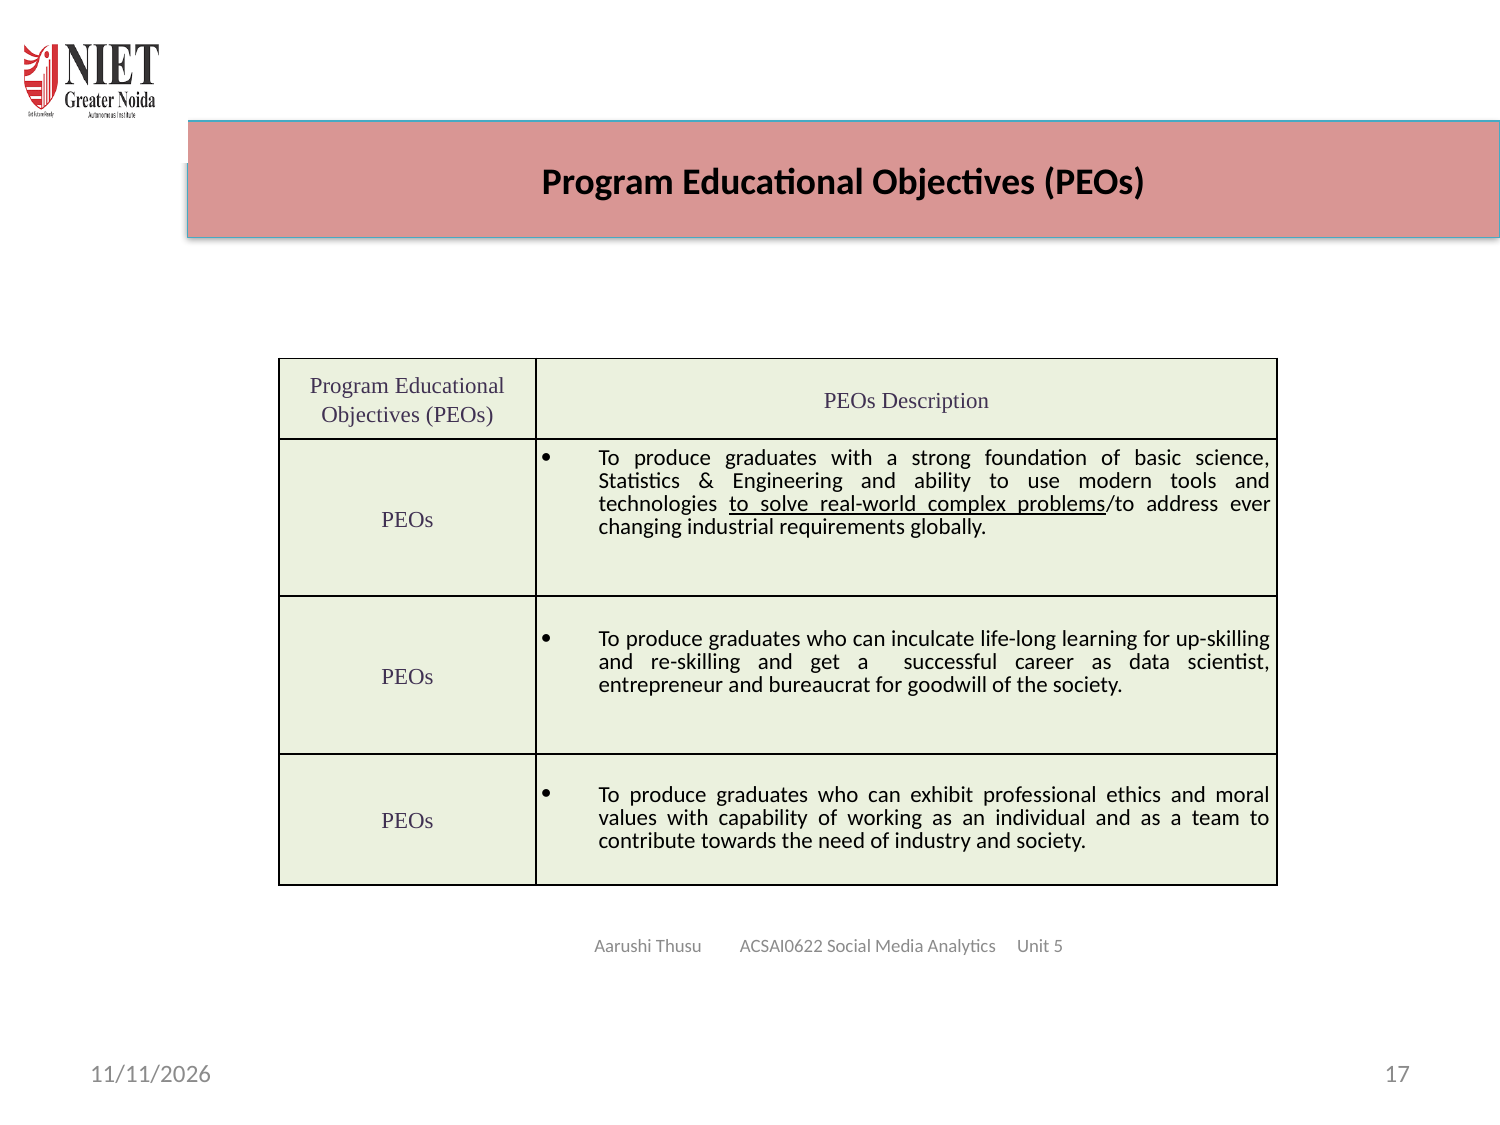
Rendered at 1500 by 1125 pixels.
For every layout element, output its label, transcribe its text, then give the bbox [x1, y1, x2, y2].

table_cell To produce graduates who can exhibit professional ethics and moral values with capability of working as an individual and as a team to contribute towards the need of industry and society. [537, 755, 1276, 884]
table_cell PEOs [280, 440, 535, 595]
table_cell PEOs [280, 755, 535, 884]
table_cell PEOs [280, 597, 535, 753]
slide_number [75, 1042, 425, 1103]
table_cell To produce graduates who can inculcate life-long learning for up-skilling and re-skilling and get a successful career as data scientist, entrepreneur and bureaucrat for goodwill of the society. [537, 597, 1276, 753]
text_box Aarushi Thusu ACSAI0622 Social Media Analytics Unit 5 [578, 922, 1079, 968]
table_header PEOs Description [537, 359, 1276, 438]
table_cell To produce graduates with a strong foundation of basic science, Statistics & Engineering and ability to use modern tools and technologies to solve real-world complex problems/to address ever changing industrial requirements globally. [537, 440, 1276, 595]
picture [0, 0, 188, 163]
text_box Program Educational Objectives (PEOs) [187, 120, 1500, 238]
slide_number 17 [1074, 1042, 1425, 1103]
table_header Program Educational Objectives (PEOs) [280, 359, 535, 438]
